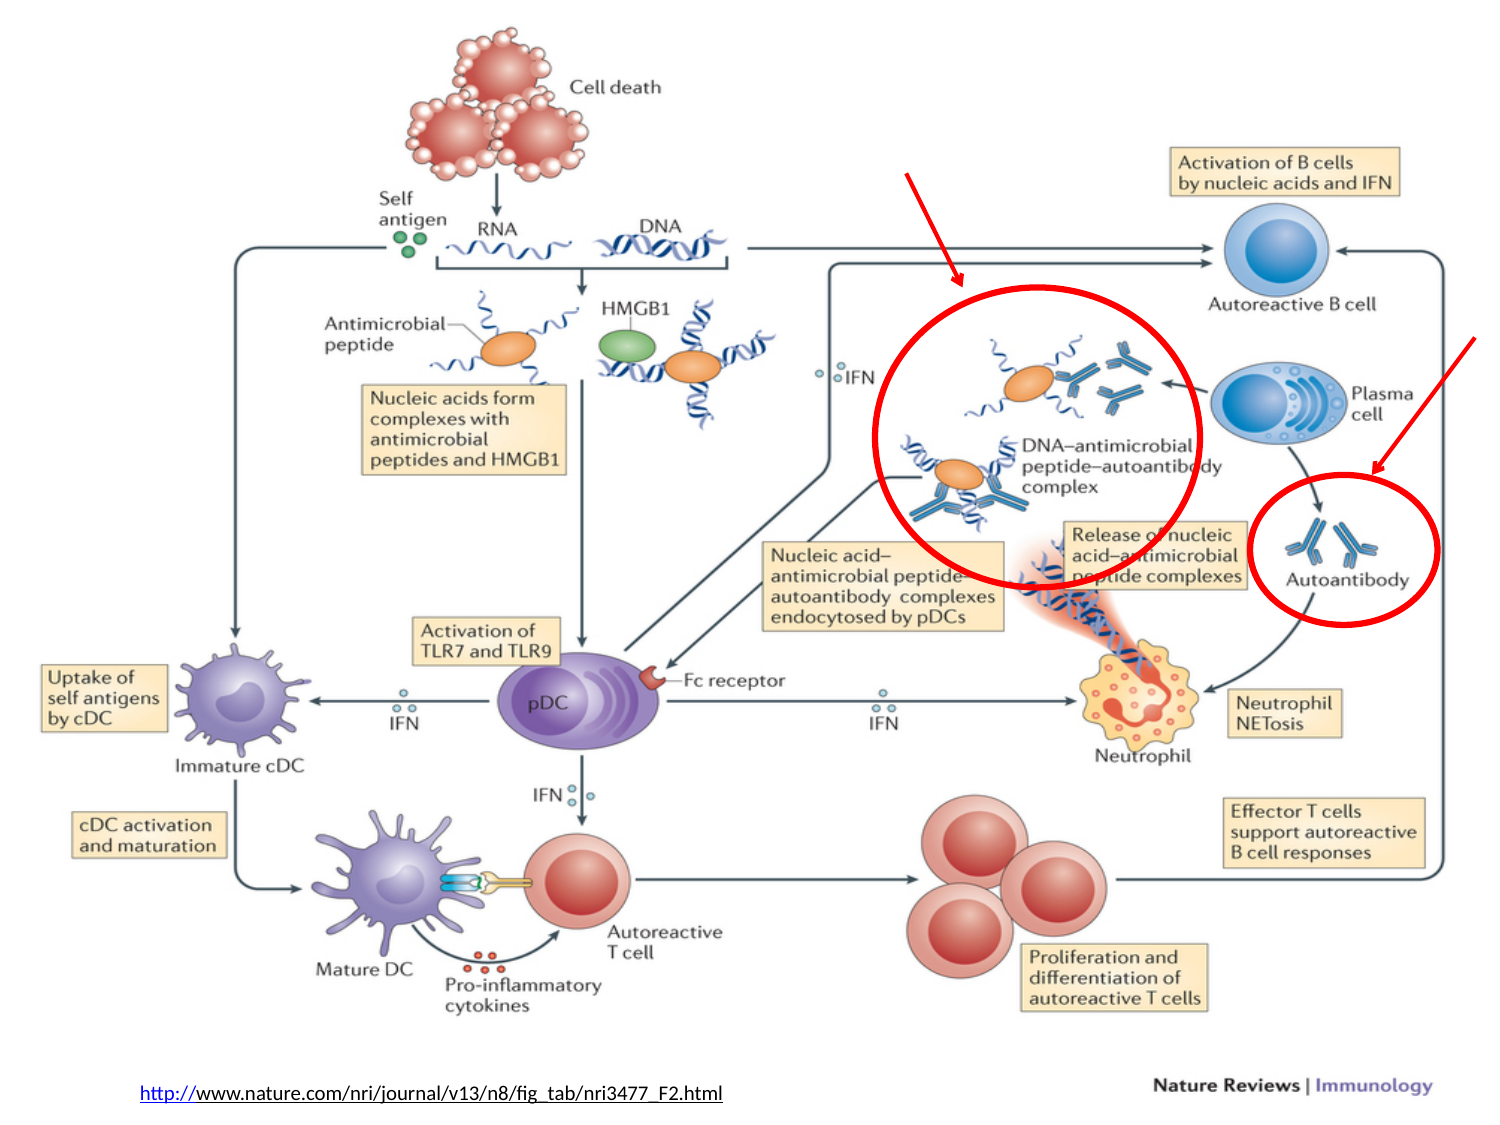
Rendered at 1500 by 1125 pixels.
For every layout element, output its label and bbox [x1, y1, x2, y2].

text_box [1371, 337, 1476, 476]
picture [37, 24, 1451, 1101]
text_box [905, 173, 963, 288]
